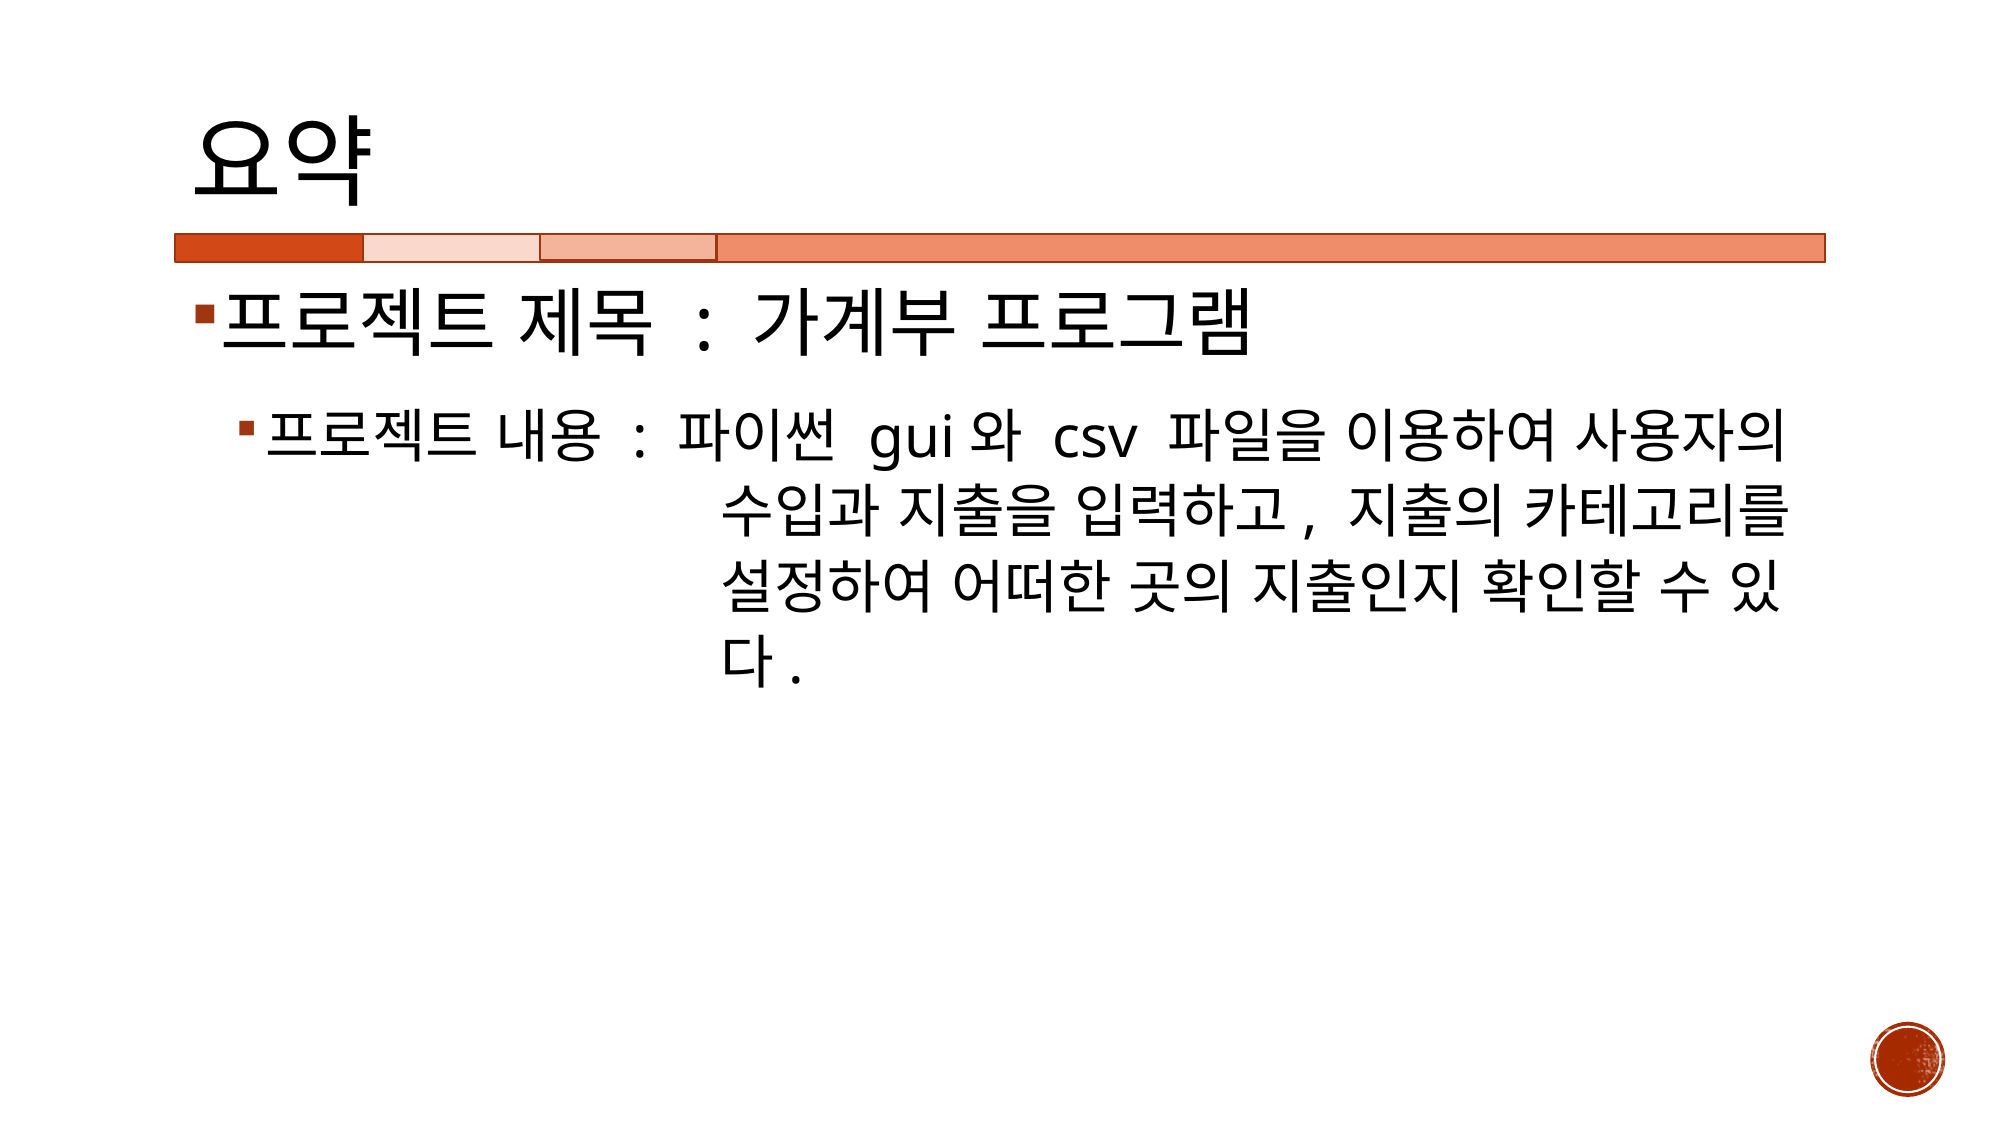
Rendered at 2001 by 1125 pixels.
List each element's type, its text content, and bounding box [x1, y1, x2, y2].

title 요약 [175, 79, 1826, 254]
list 프로젝트 제목 : 가계부 프로그램 프로젝트 내용 : 파이썬 gui와 csv 파일을 이용하여 사용자의 수입과 지출을 입력하고, 지출의 카테고리를 설정하여 어떠한 곳의 지출인지 확인할 수 있 다. [175, 278, 1826, 1013]
